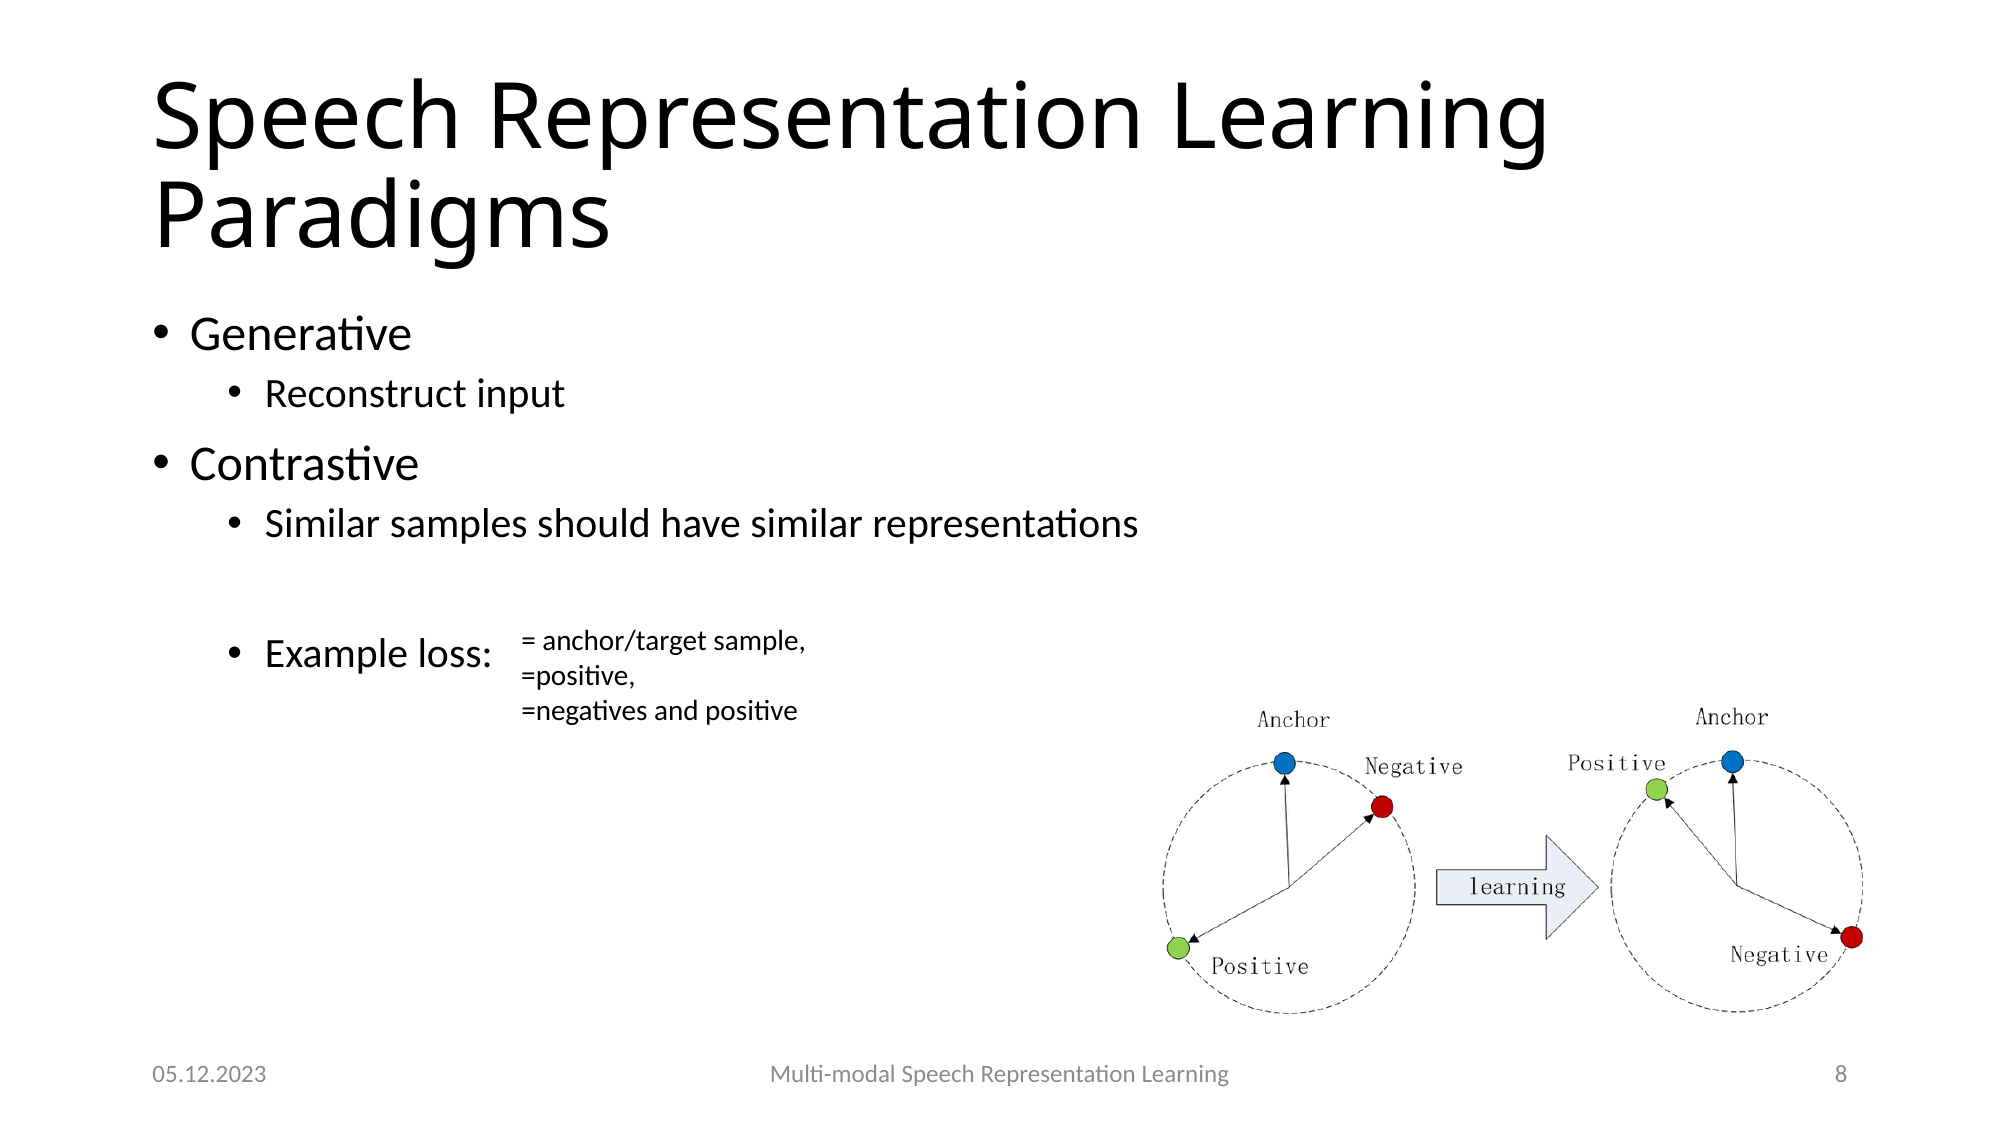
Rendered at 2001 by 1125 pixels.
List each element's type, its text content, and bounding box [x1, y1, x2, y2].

footer Multi-modal Speech Representation Learning [662, 1042, 1338, 1103]
picture [1162, 698, 1863, 1014]
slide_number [137, 1042, 588, 1103]
title Speech Representation Learning Paradigms [137, 59, 1863, 278]
slide_number 8 [1412, 1042, 1863, 1103]
list Generative Reconstruct input Contrastive Similar samples should have similar representations Example loss: [137, 299, 1863, 1014]
